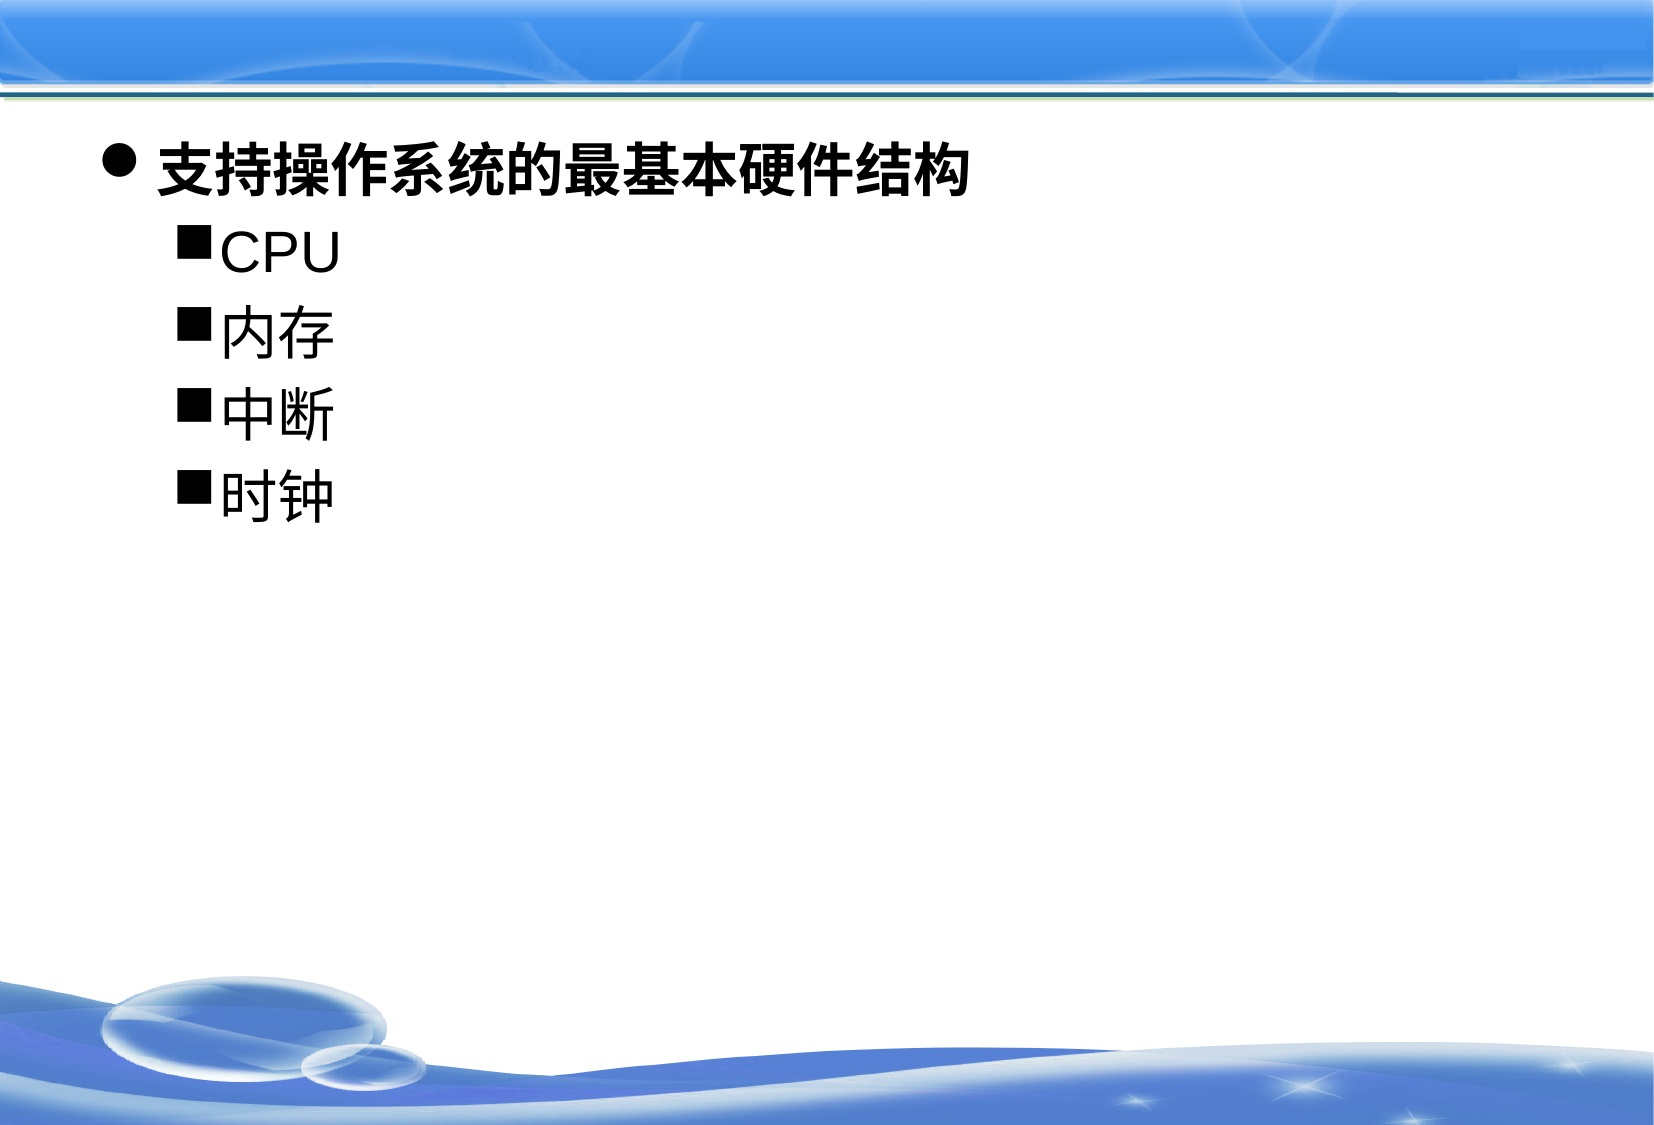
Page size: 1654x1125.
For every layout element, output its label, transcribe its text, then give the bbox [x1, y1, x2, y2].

picture [0, 0, 1654, 88]
list 支持操作系统的最基本硬件结构 CPU 内存 中断 时钟 [82, 125, 1572, 1006]
picture [0, 976, 1654, 1125]
